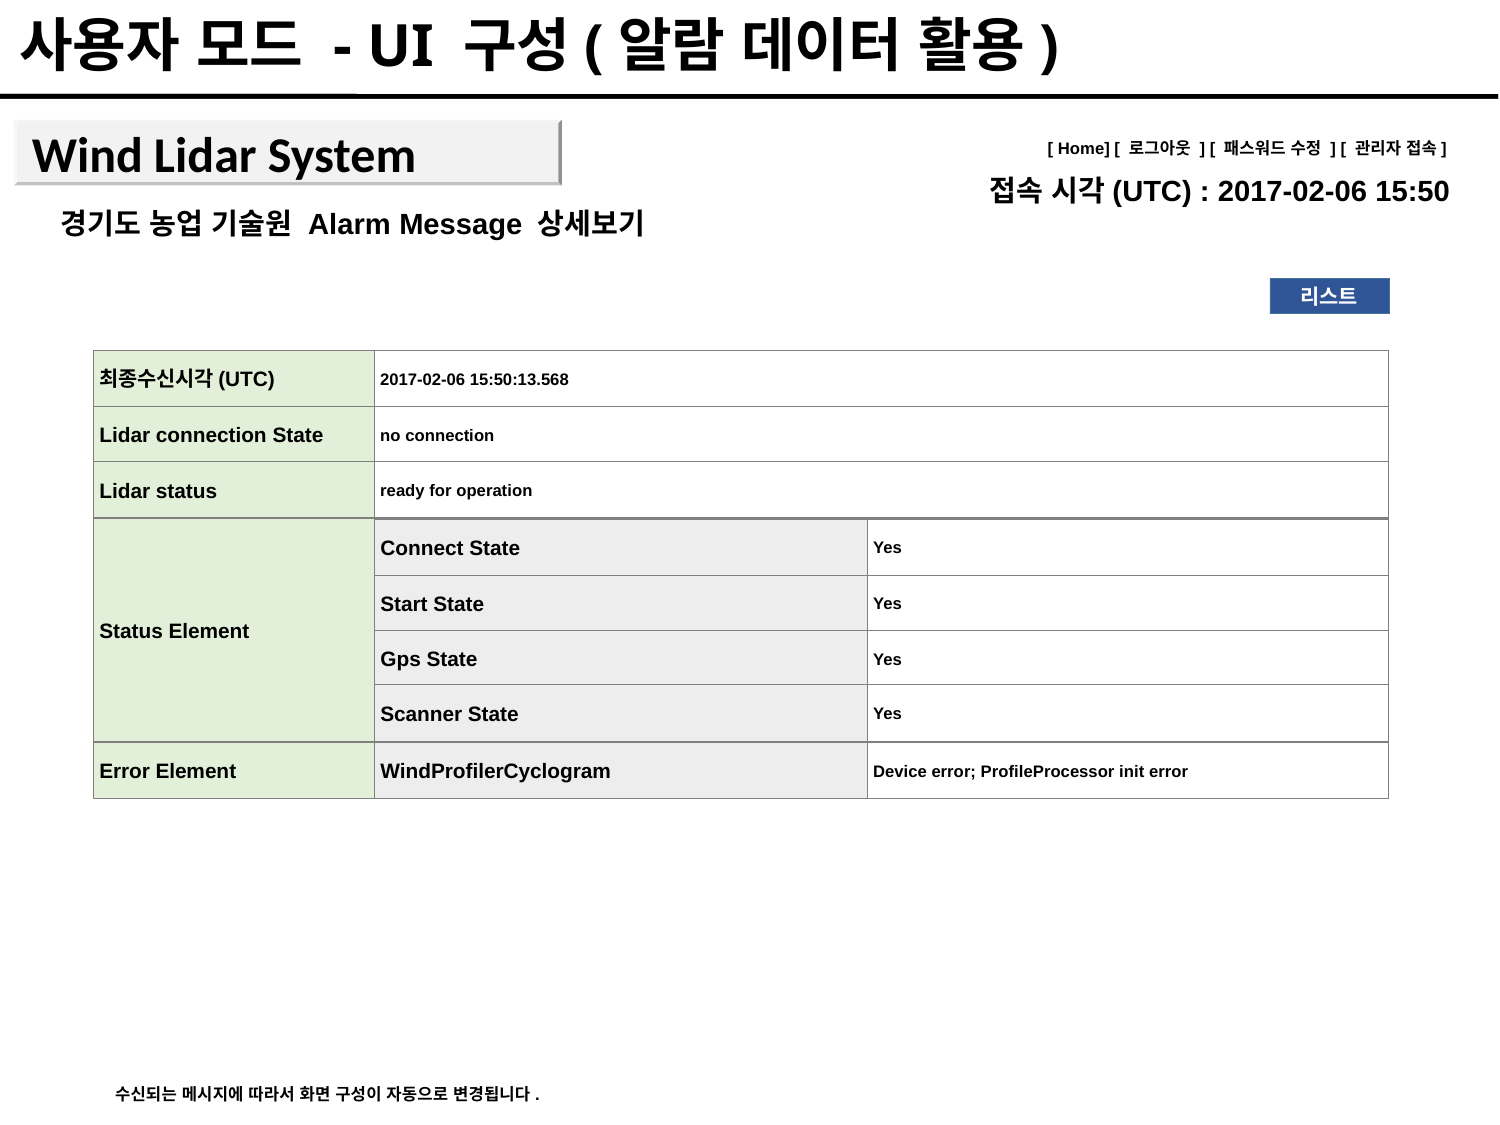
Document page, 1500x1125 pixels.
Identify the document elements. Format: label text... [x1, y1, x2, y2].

text_box 리스트 [1269, 278, 1390, 315]
text_box Lidar connection State [93, 406, 374, 461]
text_box 사용자 모드 - UI 구성(알람 데이터 활용) [4, 4, 1494, 87]
text_box WindProfilerCyclogram [374, 742, 867, 799]
text_box Scanner State [374, 684, 867, 742]
text_box Wind Lidar System [13, 119, 562, 186]
text_box Error Element [93, 742, 374, 799]
text_box Connect State [374, 519, 867, 575]
text_box Yes [867, 519, 1389, 575]
text_box Yes [867, 684, 1389, 742]
text_box [ Home] [ 로그아웃 ] [ 패스워드 수정 ] [ 관리자 접속] [1032, 130, 1462, 166]
text_box Gps State [374, 630, 867, 684]
text_box Status Element [93, 518, 374, 742]
text_box 접속 시각(UTC) : 2017-02-06 15:50 [974, 164, 1466, 215]
text_box Start State [374, 575, 867, 630]
text_box ready for operation [374, 461, 1389, 518]
text_box Yes [867, 630, 1389, 684]
text_box 수신되는 메시지에 따라서 화면 구성이 자동으로 변경됩니다. [100, 1076, 560, 1111]
text_box Lidar status [93, 461, 374, 518]
text_box 경기도 농업 기술원 Alarm Message 상세보기 [45, 198, 661, 248]
text_box 2017-02-06 15:50:13.568 [374, 350, 1389, 406]
text_box no connection [374, 406, 1389, 461]
text_box 최종수신시각(UTC) [93, 350, 374, 406]
text_box Yes [867, 575, 1389, 630]
text_box Device error; ProfileProcessor init error [867, 742, 1389, 799]
